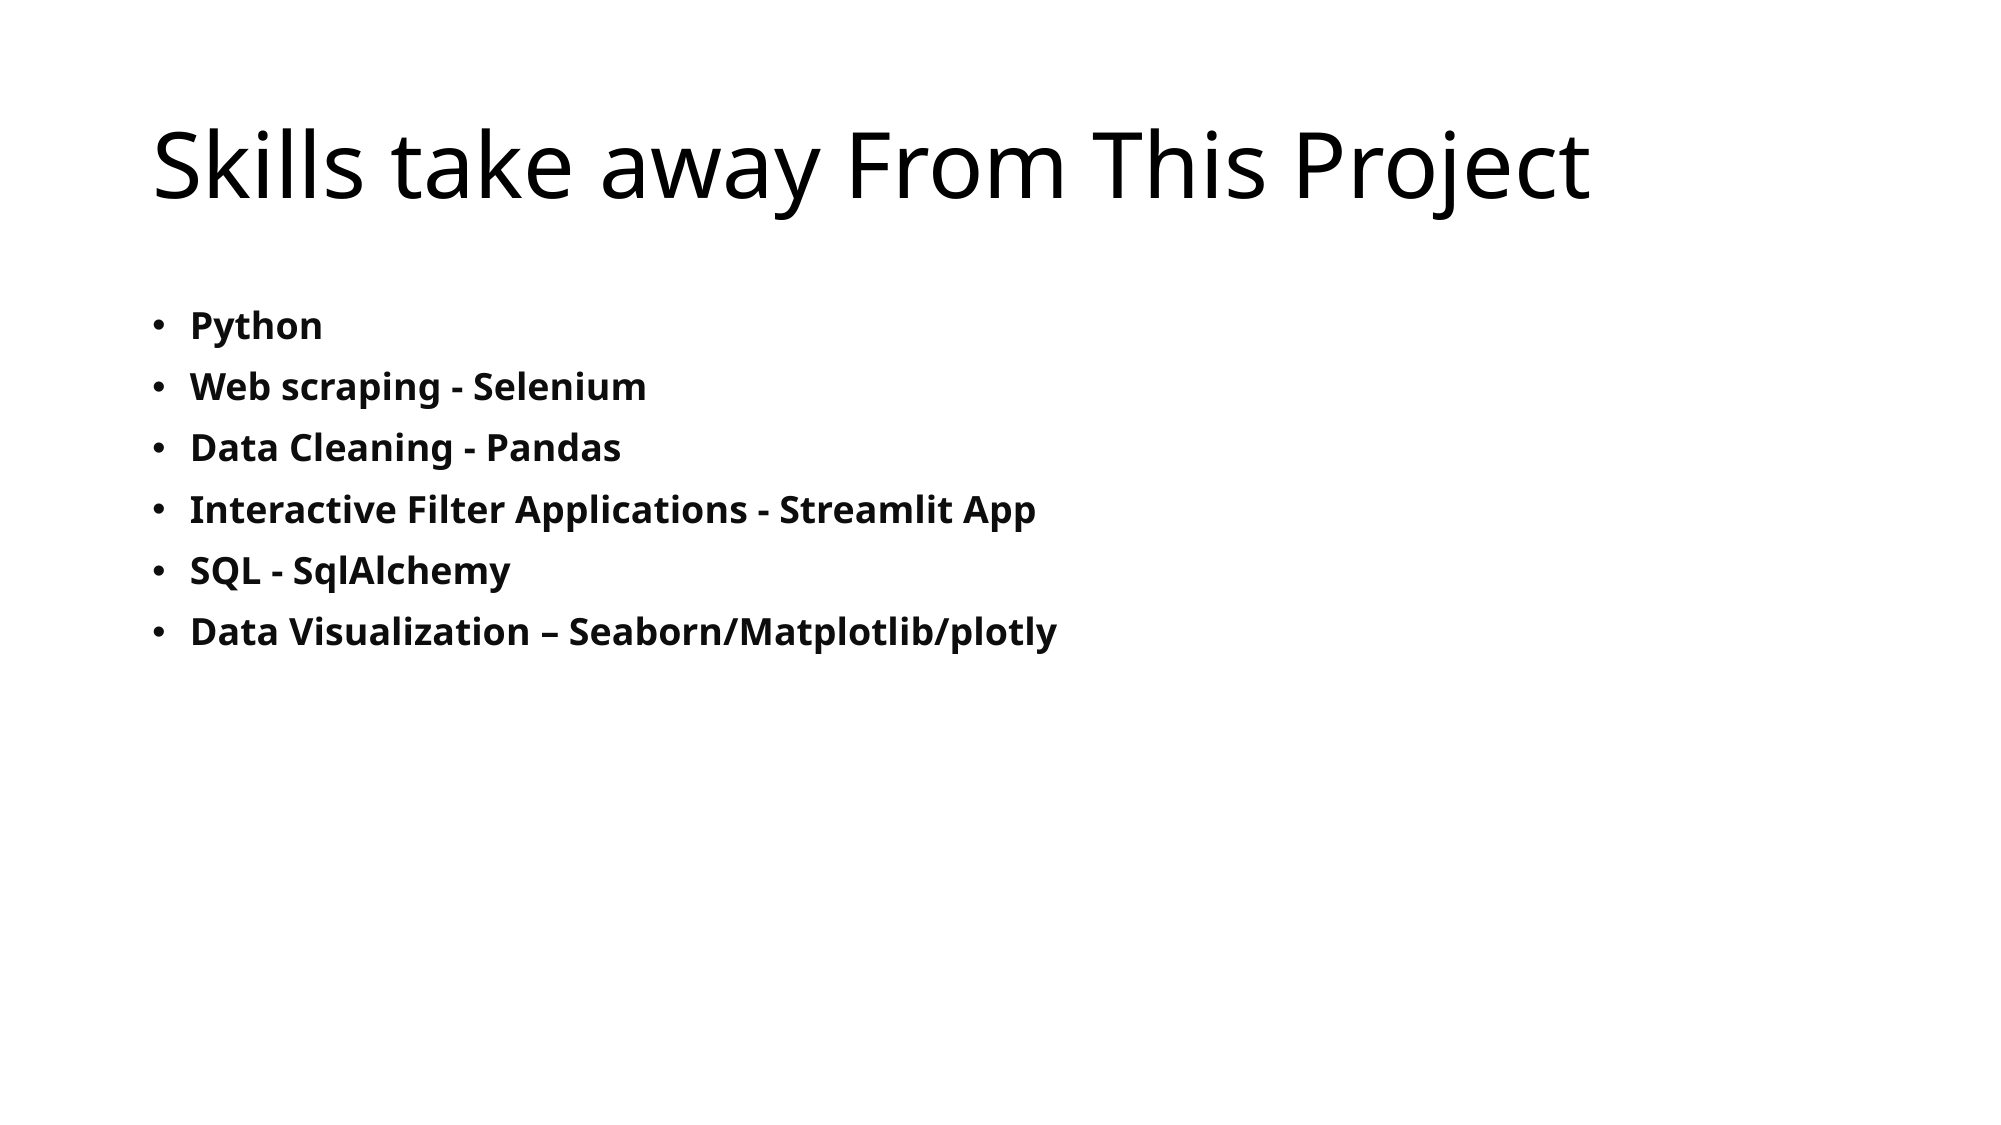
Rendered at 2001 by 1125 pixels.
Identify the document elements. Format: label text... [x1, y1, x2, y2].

title Skills take away From This Project [137, 59, 1863, 278]
list Python Web scraping - Selenium Data Cleaning - Pandas Interactive Filter Applications - Streamlit App SQL - SqlAlchemy Data Visualization – Seaborn/Matplotlib/plotly [137, 299, 1863, 1014]
